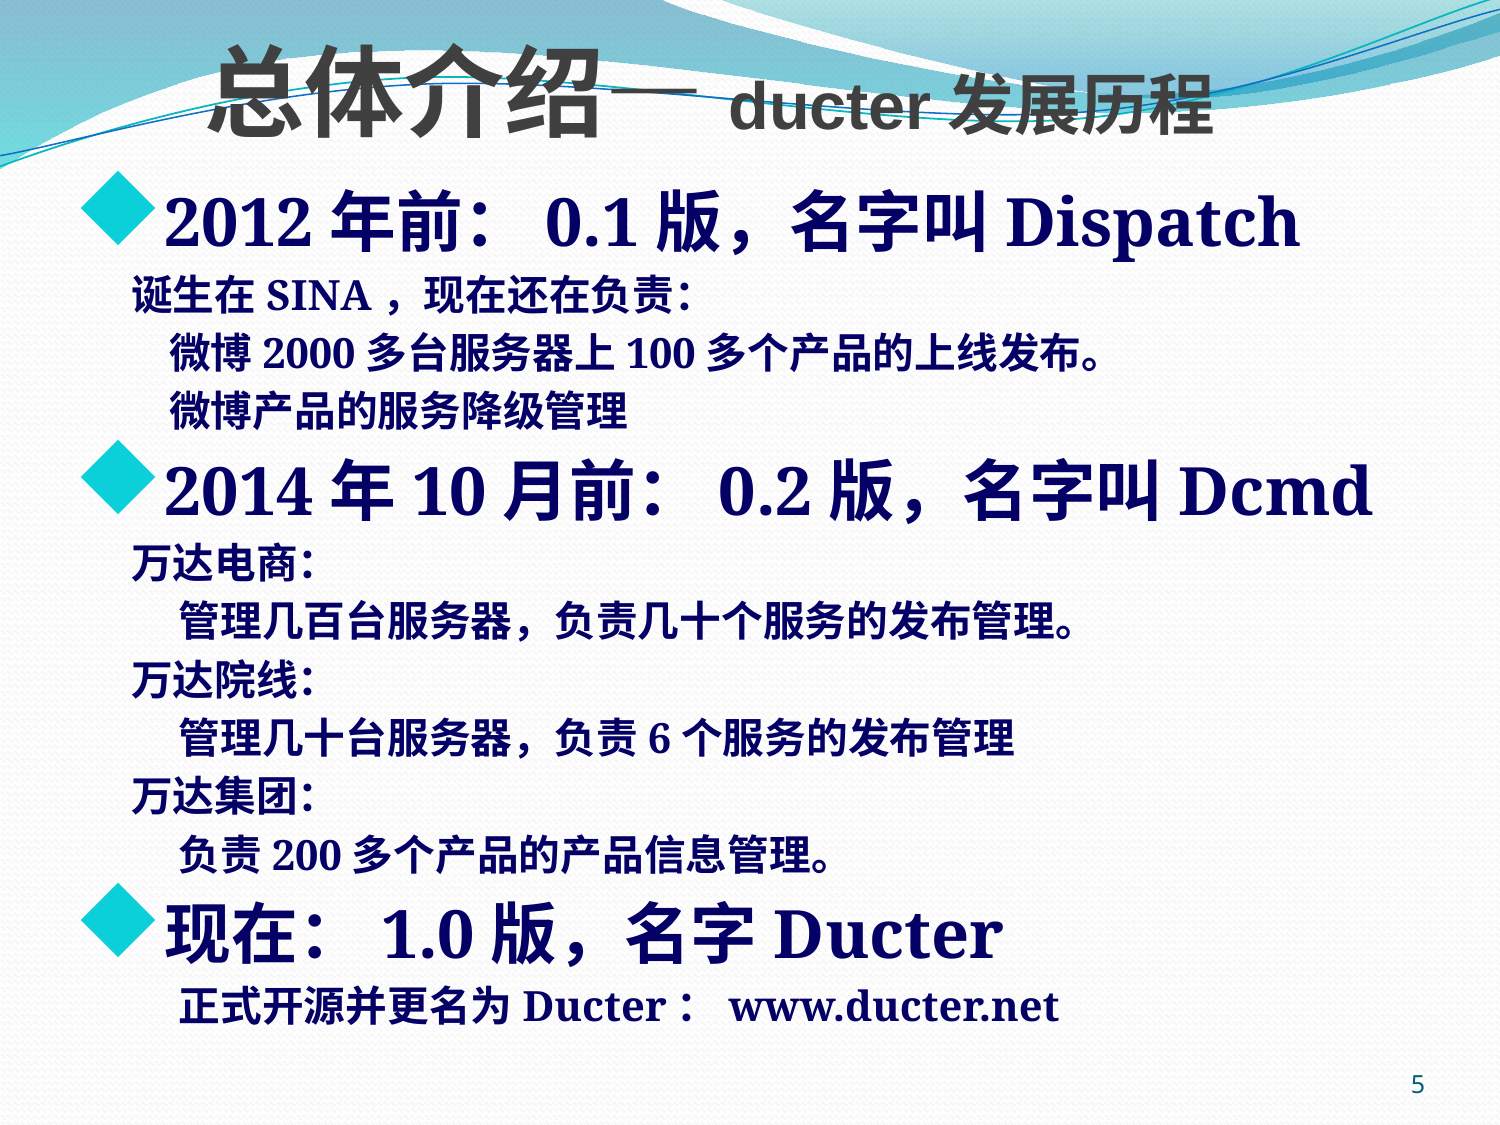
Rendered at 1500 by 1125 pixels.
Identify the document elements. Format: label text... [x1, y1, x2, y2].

slide_number 5 [1299, 1042, 1425, 1103]
text_box [112, 31, 1438, 163]
text_box 总体介绍—ducter发展历程 [46, 23, 1373, 156]
list 2012年前：0.1版，名字叫Dispatch 诞生在SINA，现在还在负责： 微博2000多台服务器上100多个产品的上线发布。 微博产品的服务降级管理 2014年10月前：0.2版，名字叫Dcmd 万达电商： 管理几百台服务器，负责几十个服务的发布管理。 万达院线： 管理几十台服务器，负责6个服务的发布管理 万达集团： 负责200多个产品的产品信息管理。 现在：1.0版，名字Ducter 正式开源并更名为Ducter：www.ducter.net [58, 172, 1500, 1083]
